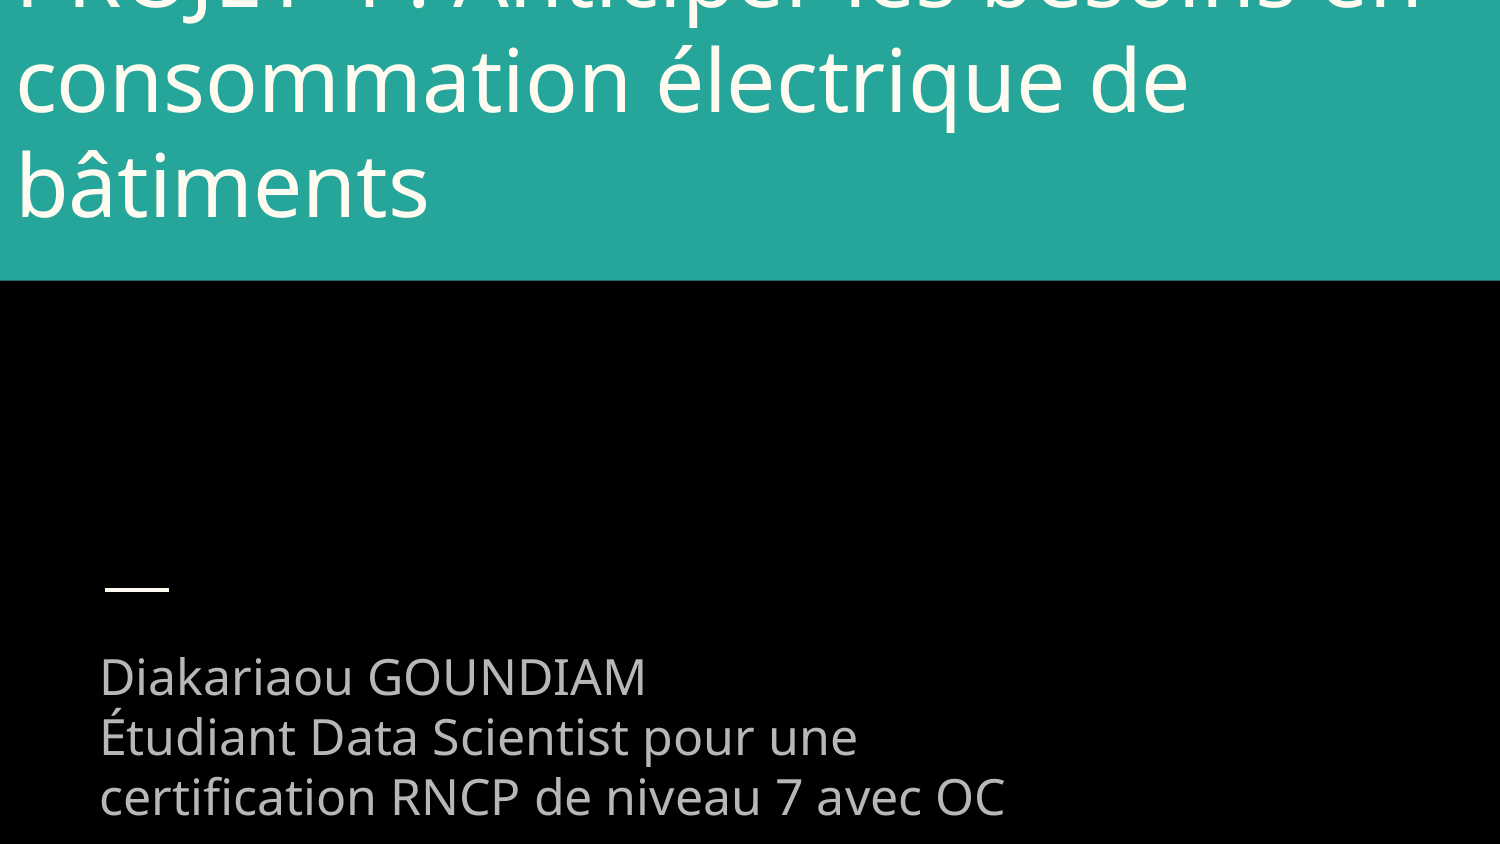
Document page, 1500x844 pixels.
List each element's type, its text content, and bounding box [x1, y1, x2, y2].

subtitle Diakariaou GOUNDIAM Étudiant Data Scientist pour une certification RNCP de niveau 7 avec OC [84, 630, 1037, 844]
title PROJET 4 : Anticiper les besoins en consommation électrique de bâtiments [0, 0, 1500, 250]
